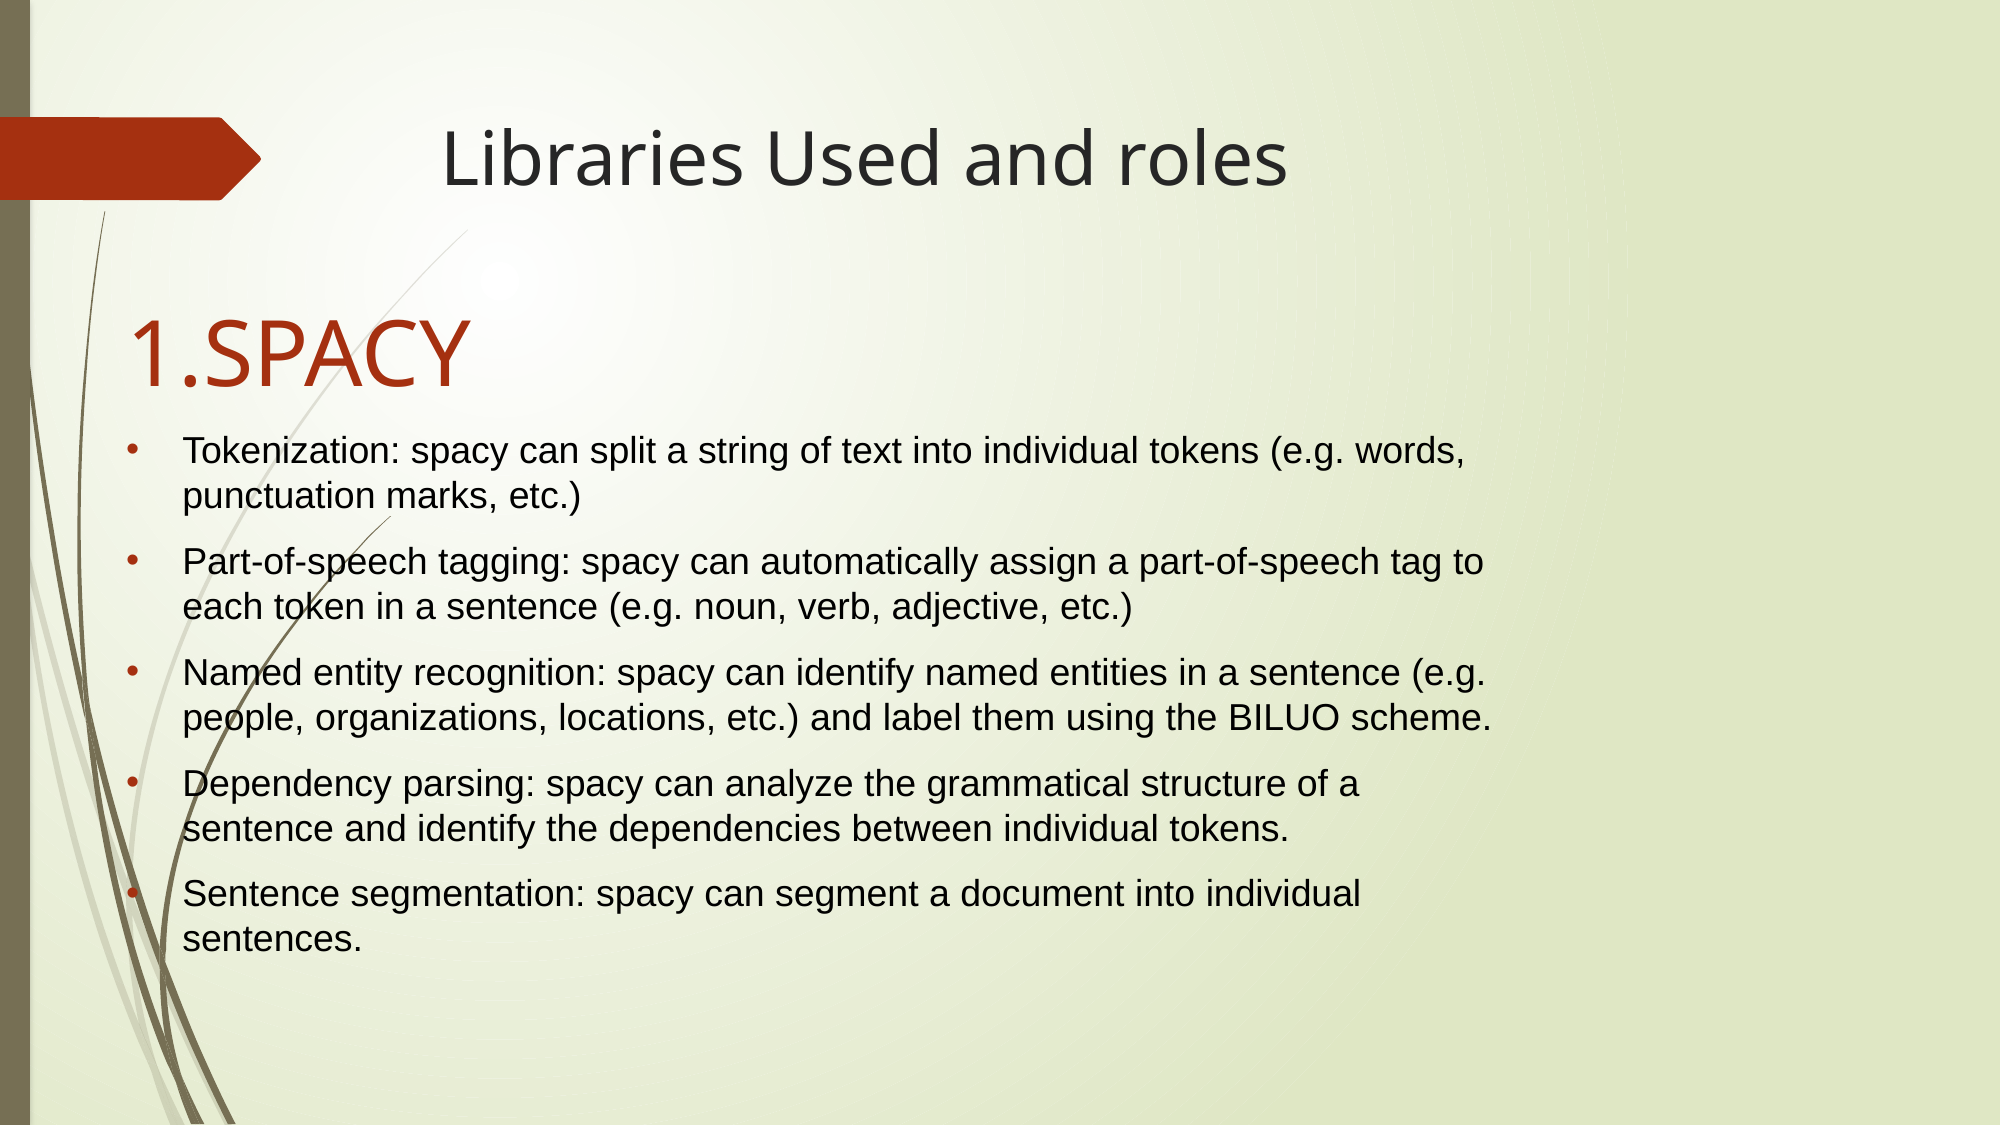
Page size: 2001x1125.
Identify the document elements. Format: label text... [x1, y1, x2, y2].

title Libraries Used and roles [425, 102, 1888, 313]
list SPACY Tokenization: spacy can split a string of text into individual tokens (e.g. words, punctuation marks, etc.) Part-of-speech tagging: spacy can automatically assign a part-of-speech tag to each token in a sentence (e.g. noun, verb, adjective, etc.) Named entity recognition: spacy can identify named entities in a sentence (e.g. people, organizations, locations, etc.) and label them using the BILUO scheme. Dependency parsing: spacy can analyze the grammatical structure of a sentence and identify the dependencies between individual tokens. Sentence segmentation: spacy can segment a document into individual sentences. [111, 287, 1522, 1074]
